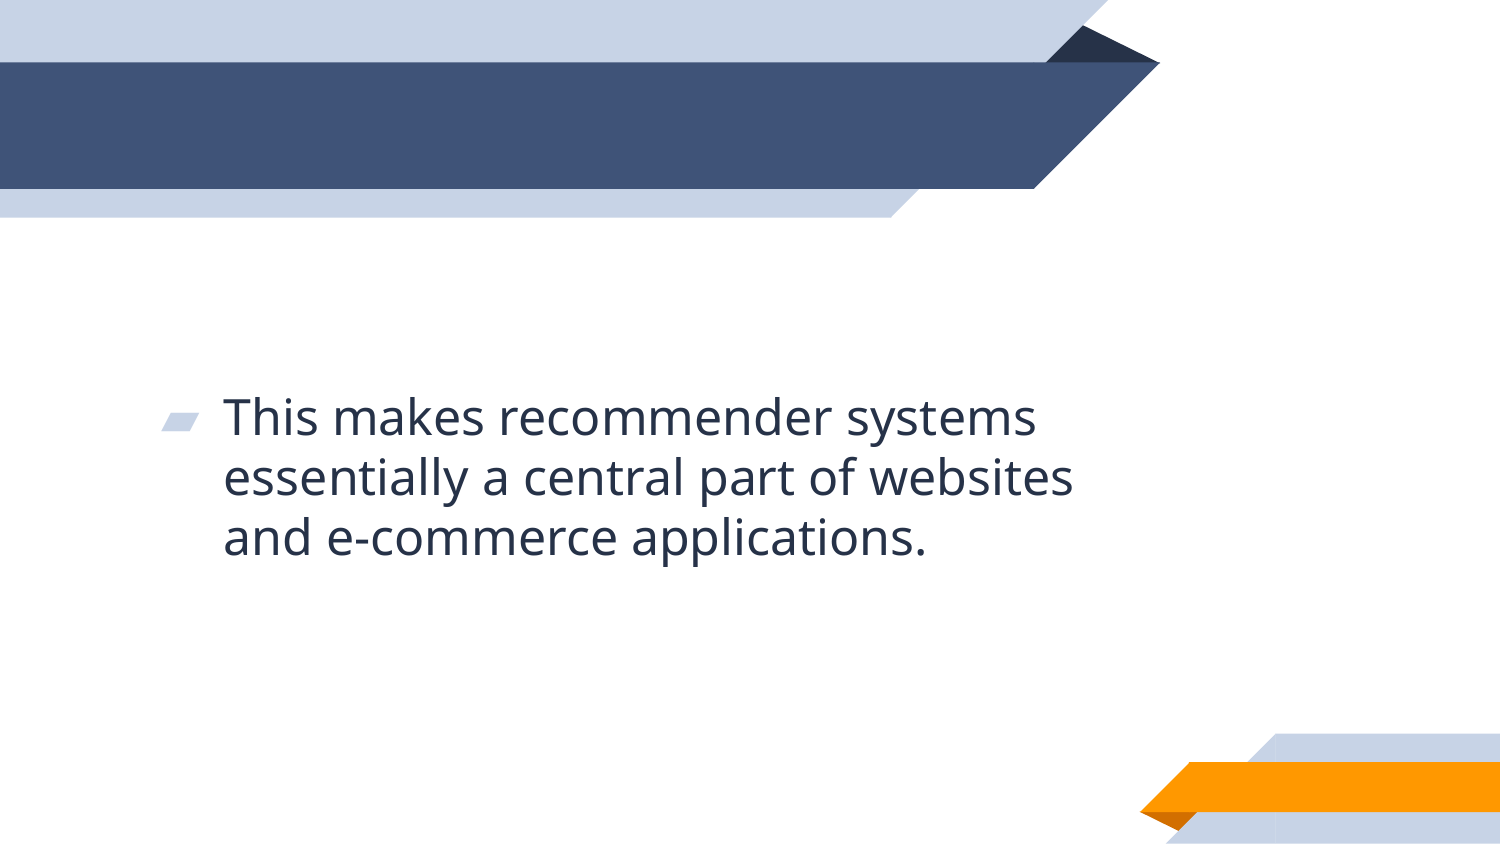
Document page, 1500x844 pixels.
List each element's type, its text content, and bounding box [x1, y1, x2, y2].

slide_number [1249, 760, 1494, 813]
list This makes recommender systems essentially a central part of websites and e-commerce applications. [133, 217, 1140, 734]
